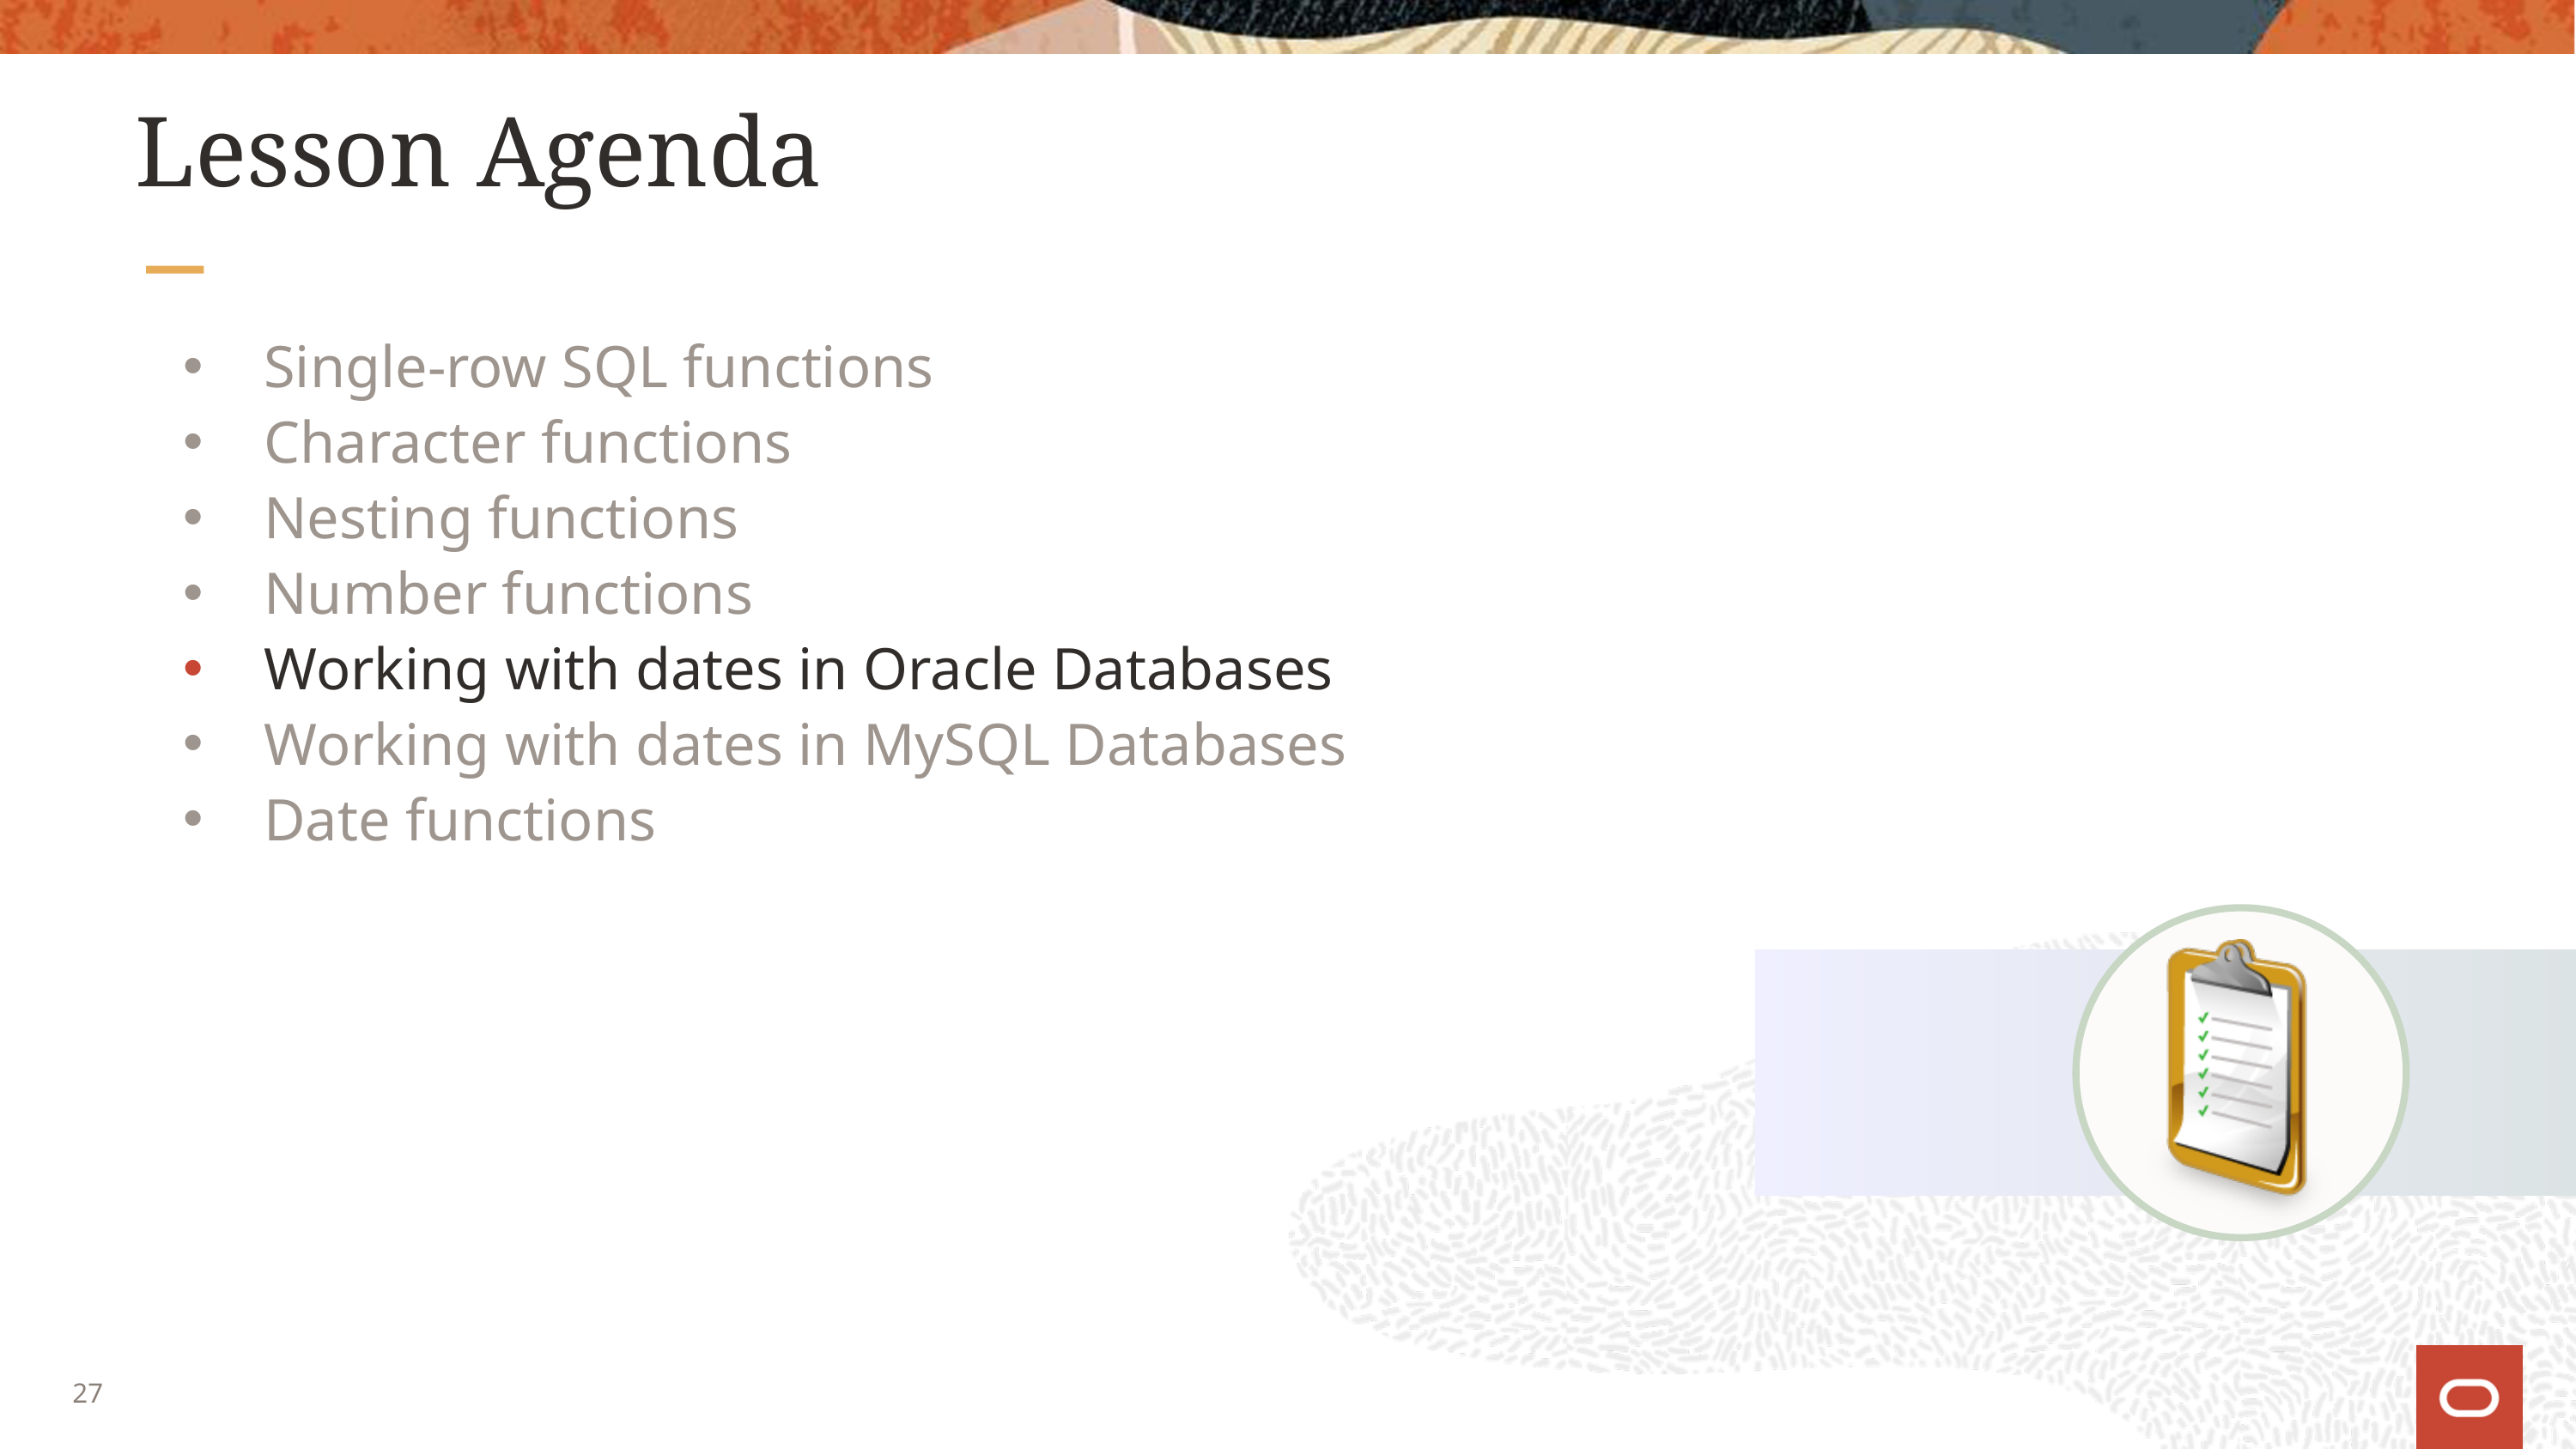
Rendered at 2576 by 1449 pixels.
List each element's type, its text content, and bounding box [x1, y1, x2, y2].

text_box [1754, 907, 2576, 1260]
title Lesson Agenda [131, 86, 2445, 252]
picture [0, 0, 2576, 54]
picture [2416, 1345, 2523, 1449]
list Single-row SQL functions Character functions Nesting functions Number functions Working with dates in Oracle Databases Working with dates in MySQL Databases Date functions [131, 319, 2445, 862]
